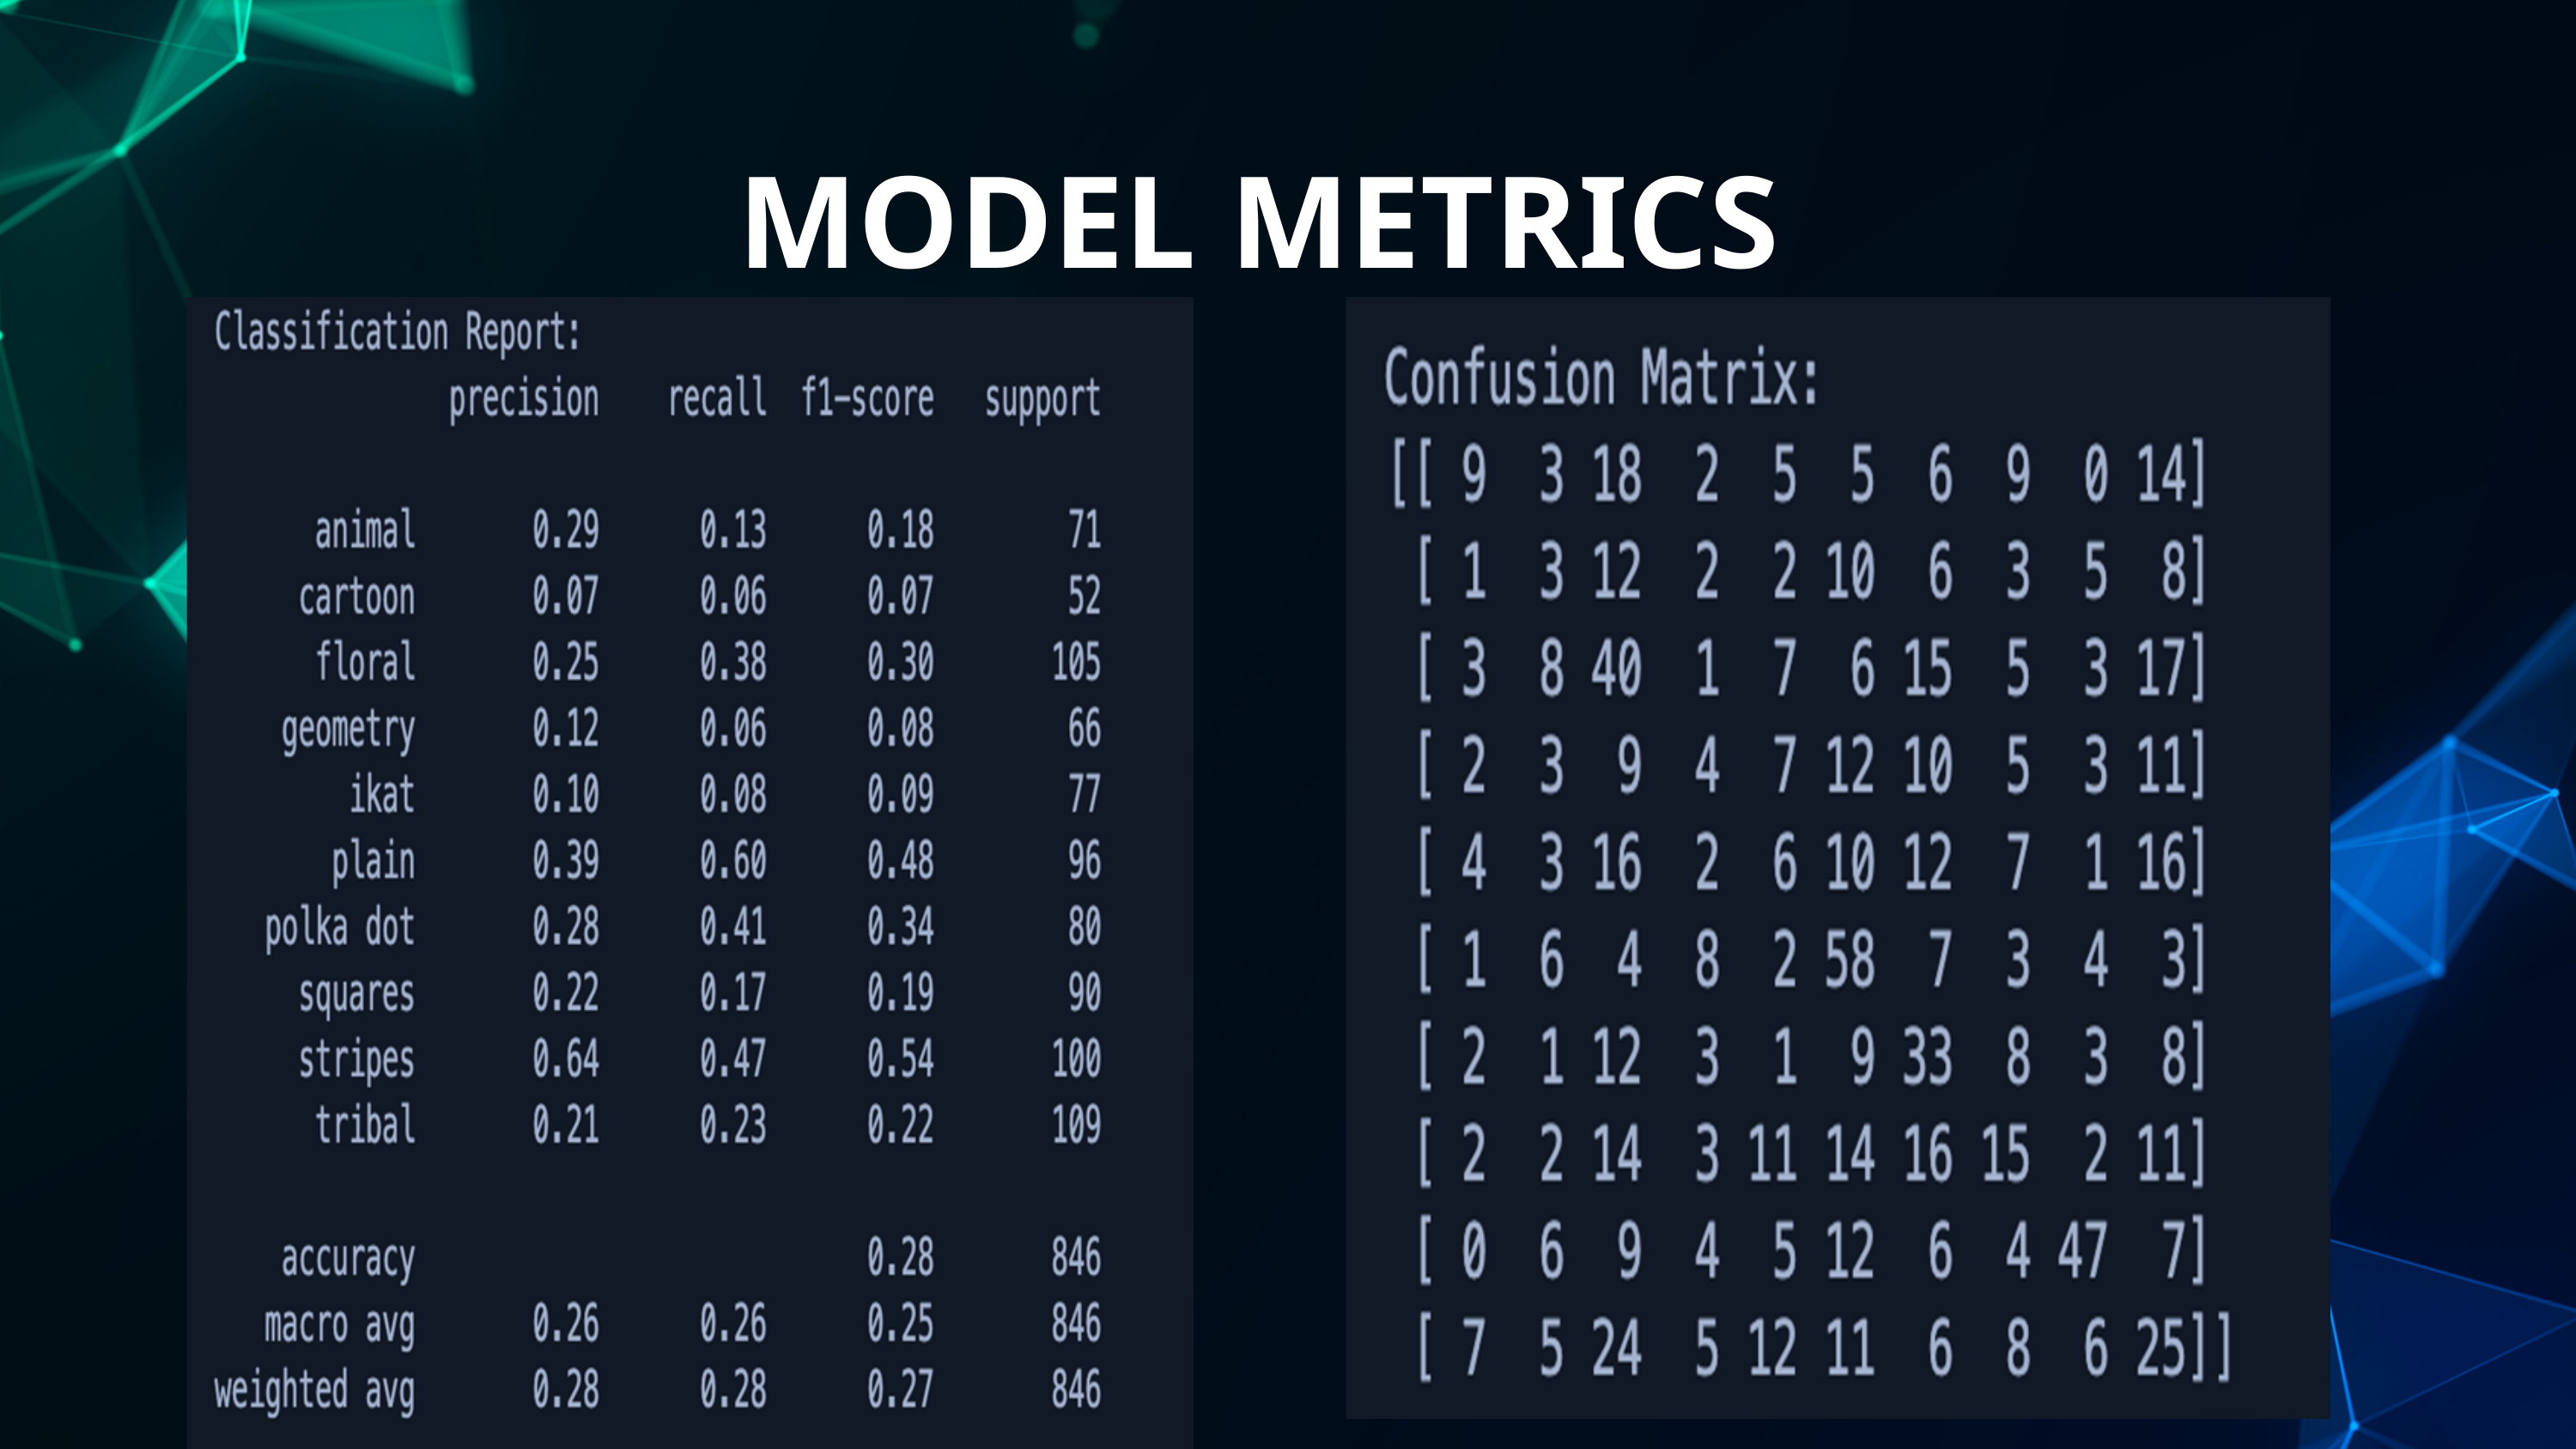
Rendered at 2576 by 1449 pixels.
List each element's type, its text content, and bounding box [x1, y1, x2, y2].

text_box [1346, 297, 2330, 1419]
text_box [186, 297, 1194, 1449]
text_box MODEL METRICS [264, 149, 2254, 294]
text_box [0, 0, 2576, 1449]
